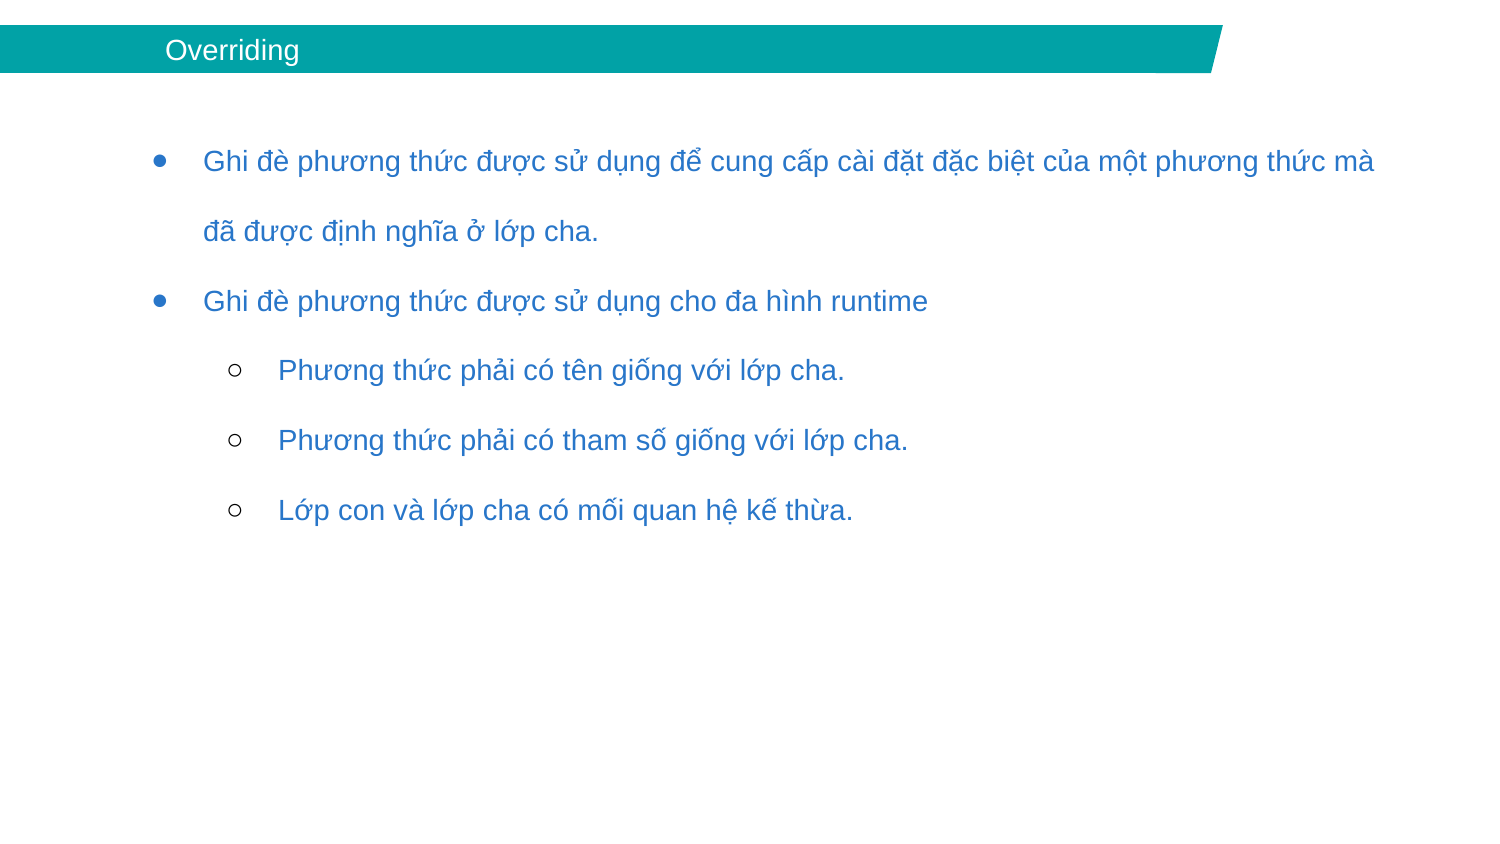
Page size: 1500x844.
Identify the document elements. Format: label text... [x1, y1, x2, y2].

text_box Ghi đè phương thức được sử dụng để cung cấp cài đặt đặc biệt của một phương thức mà đã được định nghĩa ở lớp cha. Ghi đè phương thức được sử dụng cho đa hình runtime Phương thức phải có tên giống với lớp cha. Phương thức phải có tham số giống với lớp cha. Lớp con và lớp cha có mối quan hệ kế thừa. [113, 92, 1425, 569]
text_box [1155, 25, 1223, 74]
text_box Overriding [0, 25, 1167, 73]
